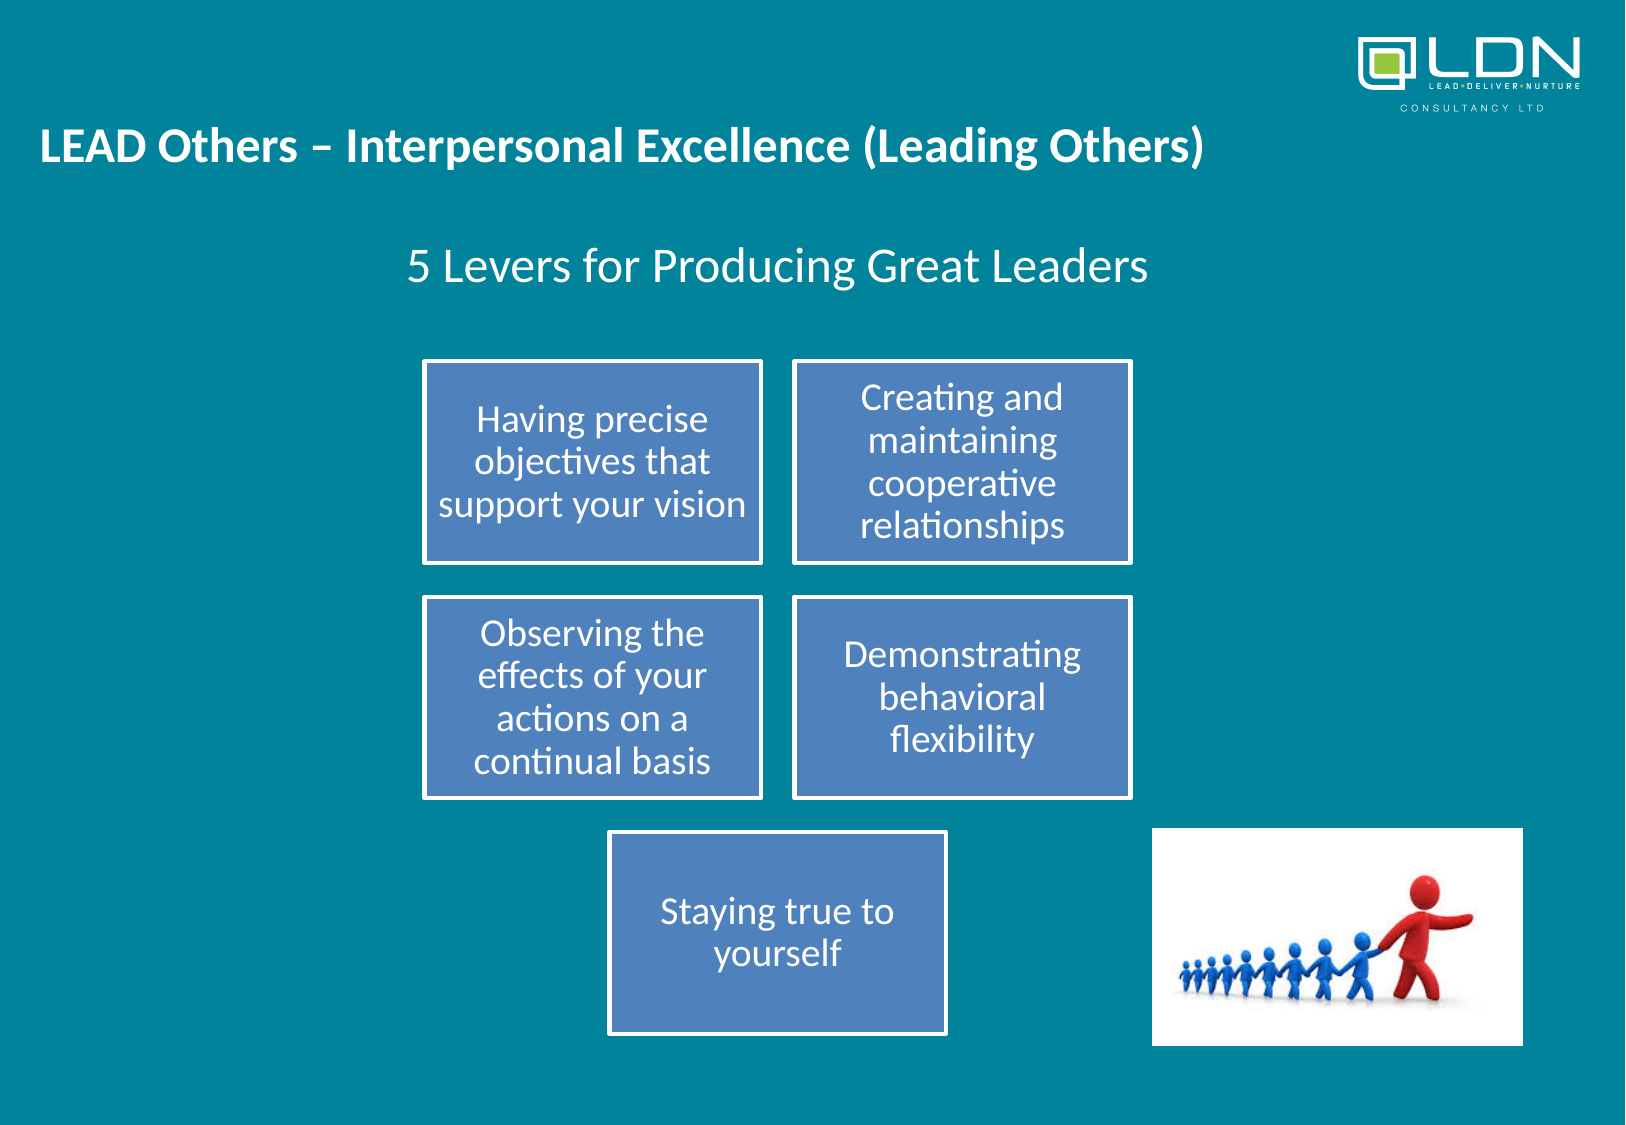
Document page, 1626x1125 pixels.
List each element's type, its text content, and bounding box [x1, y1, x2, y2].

text_box 5 Levers for Producing Great Leaders [2, 224, 1553, 360]
title LEAD Others – Interpersonal Excellence (Leading Others) [24, 84, 1600, 200]
picture [1337, 19, 1601, 128]
picture [1152, 828, 1523, 1047]
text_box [258, 361, 1297, 1034]
